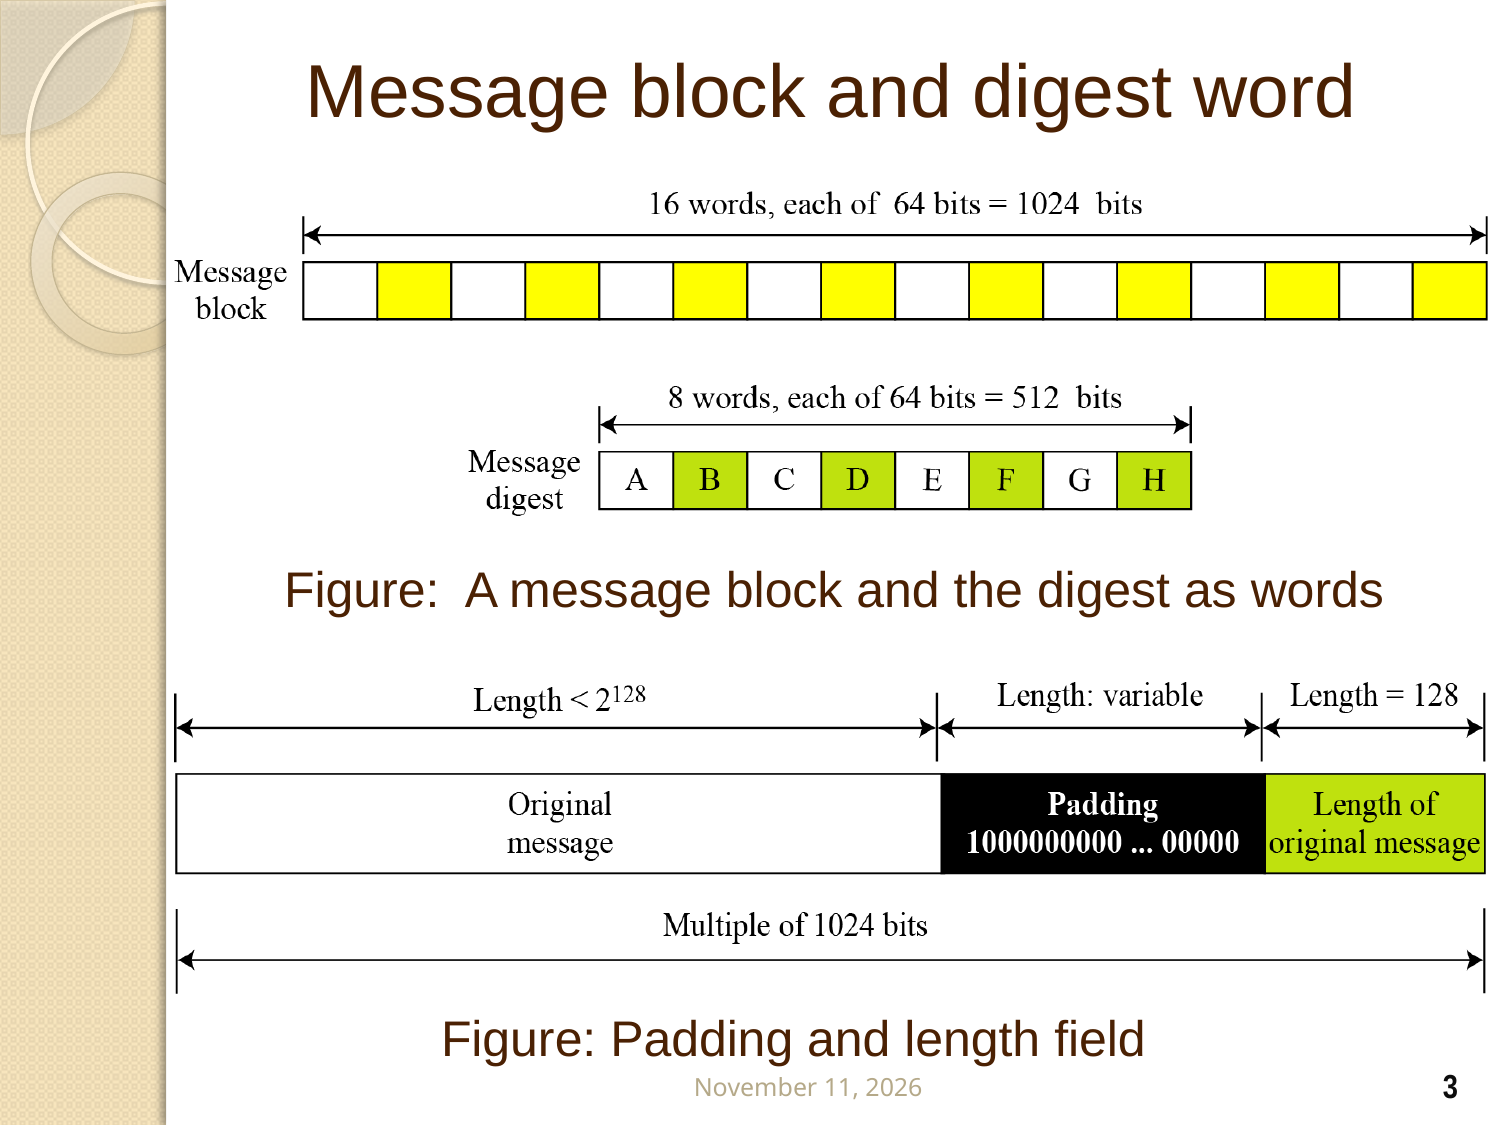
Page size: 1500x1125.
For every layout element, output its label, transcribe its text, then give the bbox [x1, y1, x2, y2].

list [174, 187, 1488, 519]
text_box Figure: Padding and length field [256, 1006, 1332, 1074]
picture [174, 674, 1486, 994]
title Message block and digest word [162, 24, 1500, 150]
slide_number 3 [1413, 1034, 1488, 1113]
text_box Figure: A message block and the digest as words [256, 549, 1413, 625]
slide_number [587, 1074, 938, 1113]
